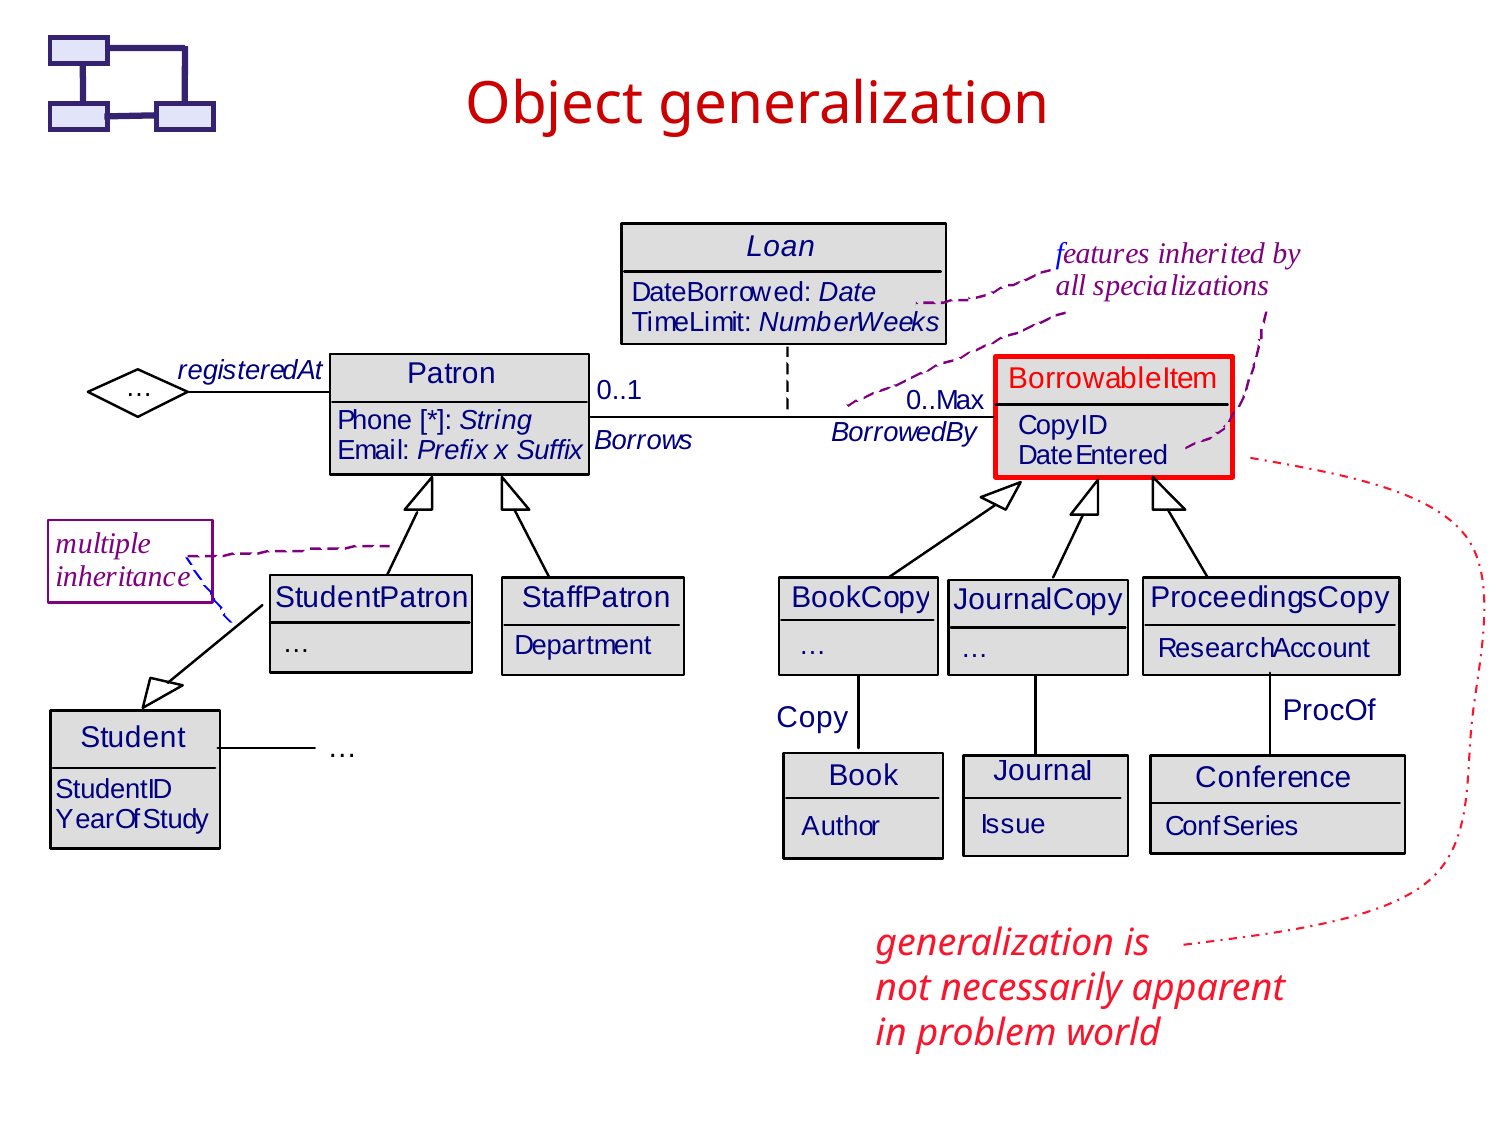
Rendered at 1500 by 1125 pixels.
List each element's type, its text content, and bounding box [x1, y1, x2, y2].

text_box generalization is not necessarily apparent in problem world [860, 910, 1323, 1054]
text_box [1183, 889, 1418, 945]
title Object generalization [261, 30, 1254, 164]
text_box [1458, 527, 1485, 837]
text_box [37, 210, 1453, 882]
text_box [49, 36, 214, 130]
